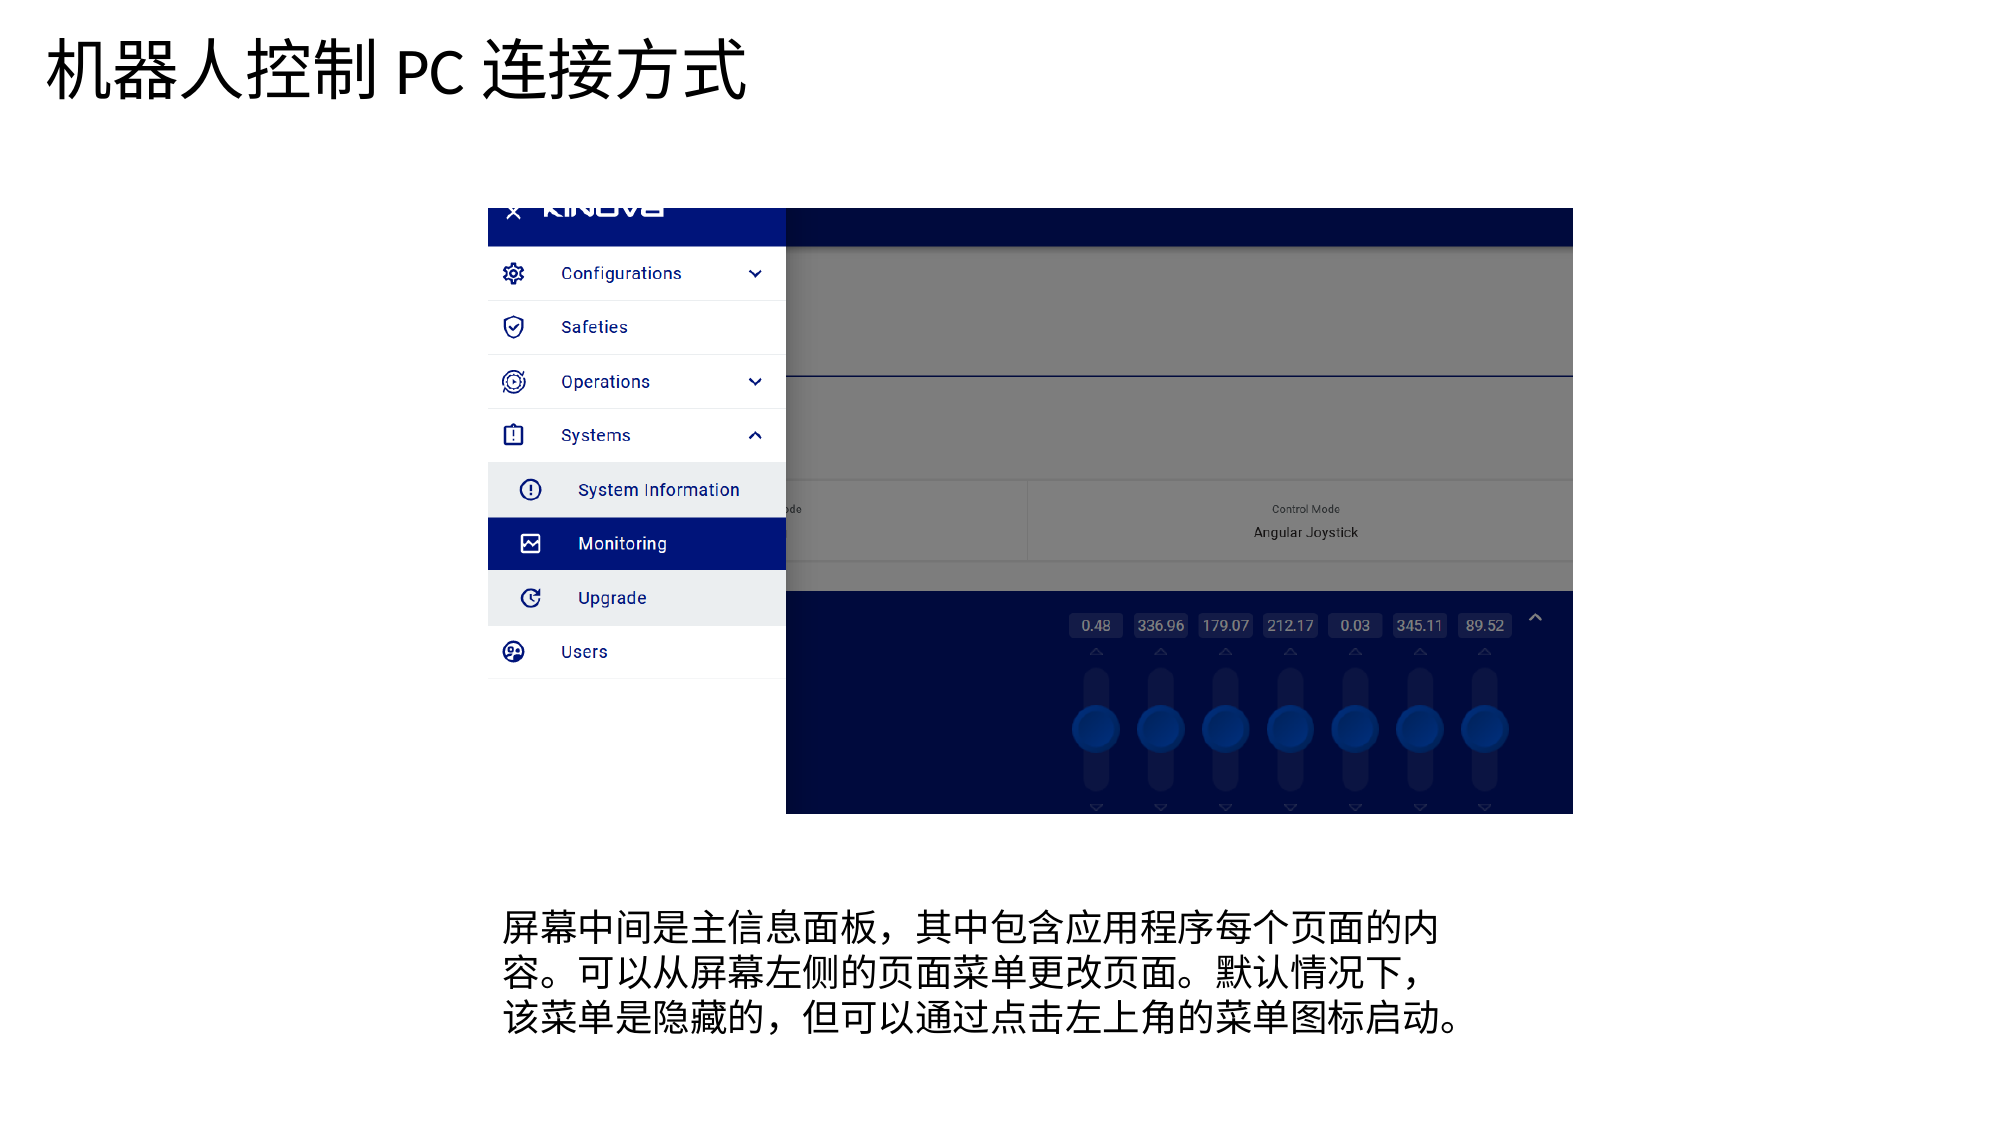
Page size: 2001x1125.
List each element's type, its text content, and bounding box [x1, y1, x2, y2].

picture [488, 208, 1573, 814]
text_box 屏幕中间是主信息面板，其中包含应用程序每个页面的内容。可以从屏幕左侧的页面菜单更改页面。默认情况下，该菜单是隐藏的，但可以通过点击左上角的菜单图标启动。 [488, 896, 1489, 1047]
text_box 机器人控制PC连接方式 [30, 20, 887, 126]
